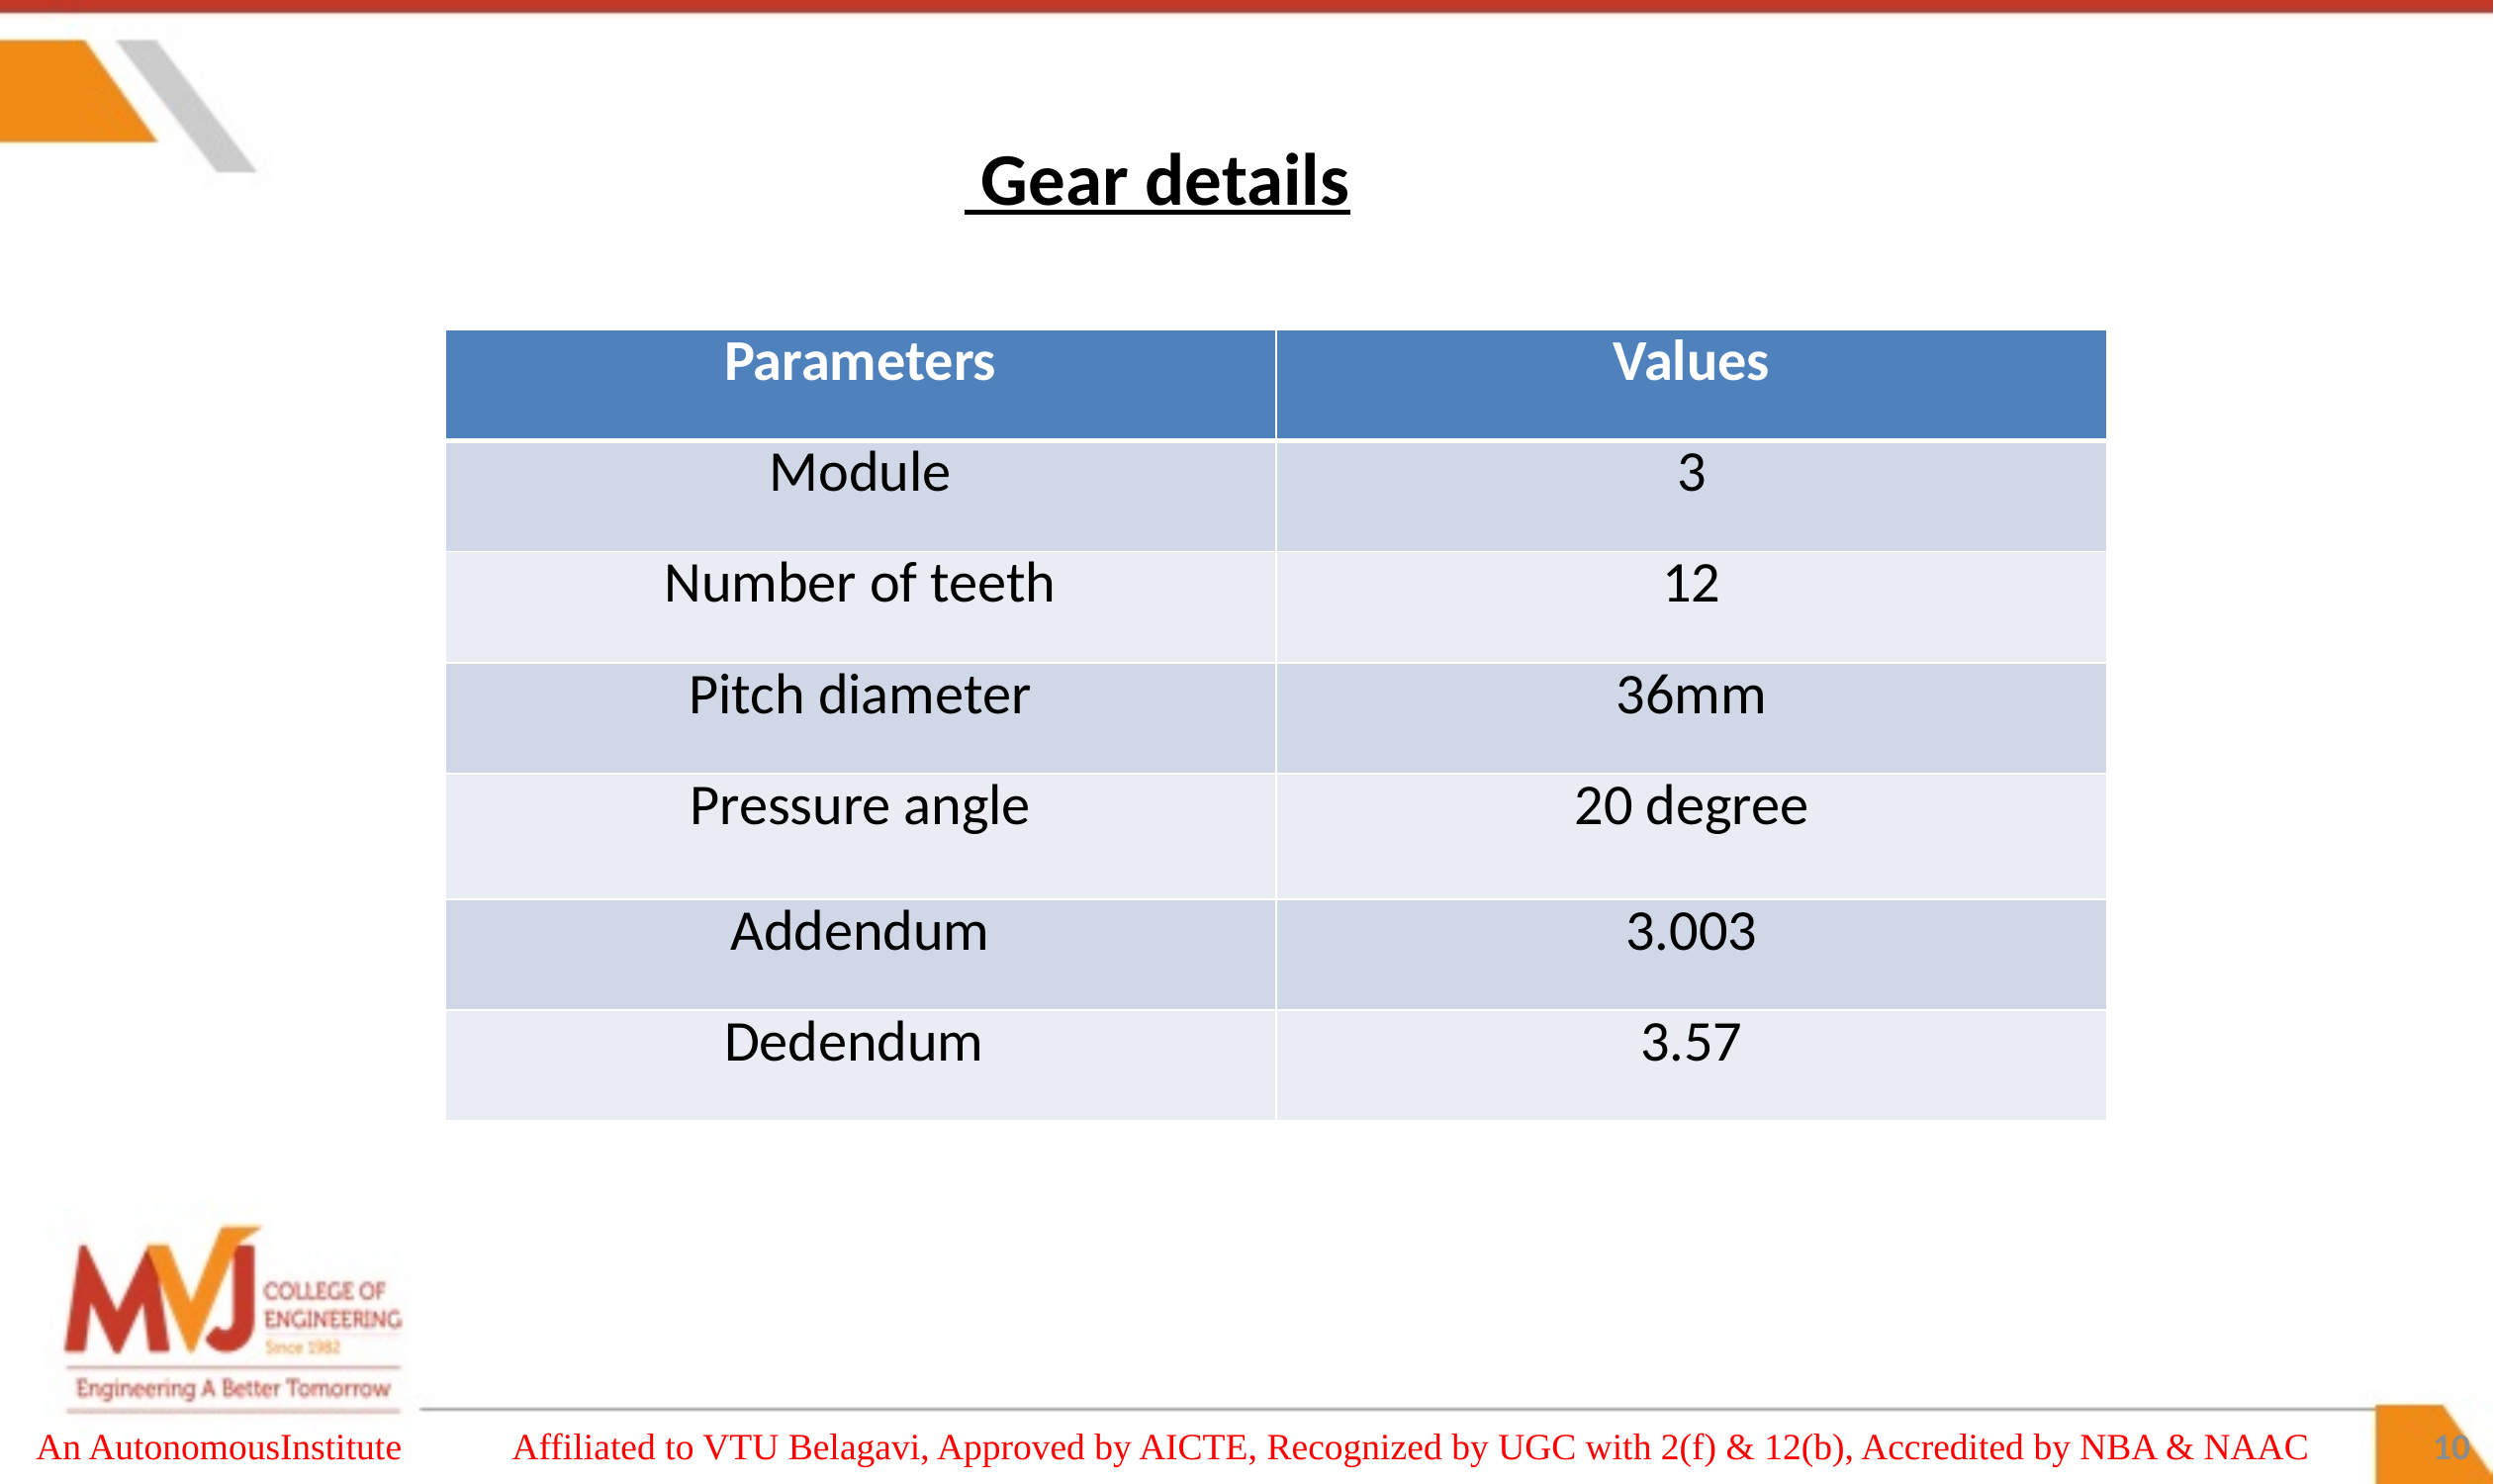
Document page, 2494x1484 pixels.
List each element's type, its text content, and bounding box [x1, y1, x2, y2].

picture [0, 0, 2493, 1484]
table_cell 36mm [1277, 664, 2106, 773]
table_cell 12 [1277, 552, 2106, 662]
table_cell Pressure angle [446, 775, 1275, 898]
table_cell Module [446, 443, 1275, 551]
table_cell 3.003 [1277, 900, 2106, 1009]
table_cell 3 [1277, 443, 2106, 551]
table_cell 20 degree [1277, 775, 2106, 898]
table_cell Addendum [446, 900, 1275, 1009]
table_cell Dedendum [446, 1011, 1275, 1120]
slide_number 10 [2356, 1405, 2493, 1484]
table_cell Pitch diameter [446, 664, 1275, 773]
table_cell Number of teeth [446, 552, 1275, 662]
footer An AutonomousInstitute Affiliated to VTU Belagavi, Approved by AICTE, Recognized by UGC with 2(f) & 12(b), Accredited by NBA & NAAC [0, 1405, 2348, 1484]
table_header Parameters [446, 330, 1275, 438]
table_cell 3.57 [1277, 1011, 2106, 1120]
text_box Gear details [949, 123, 2197, 228]
table_header Values [1277, 330, 2106, 438]
